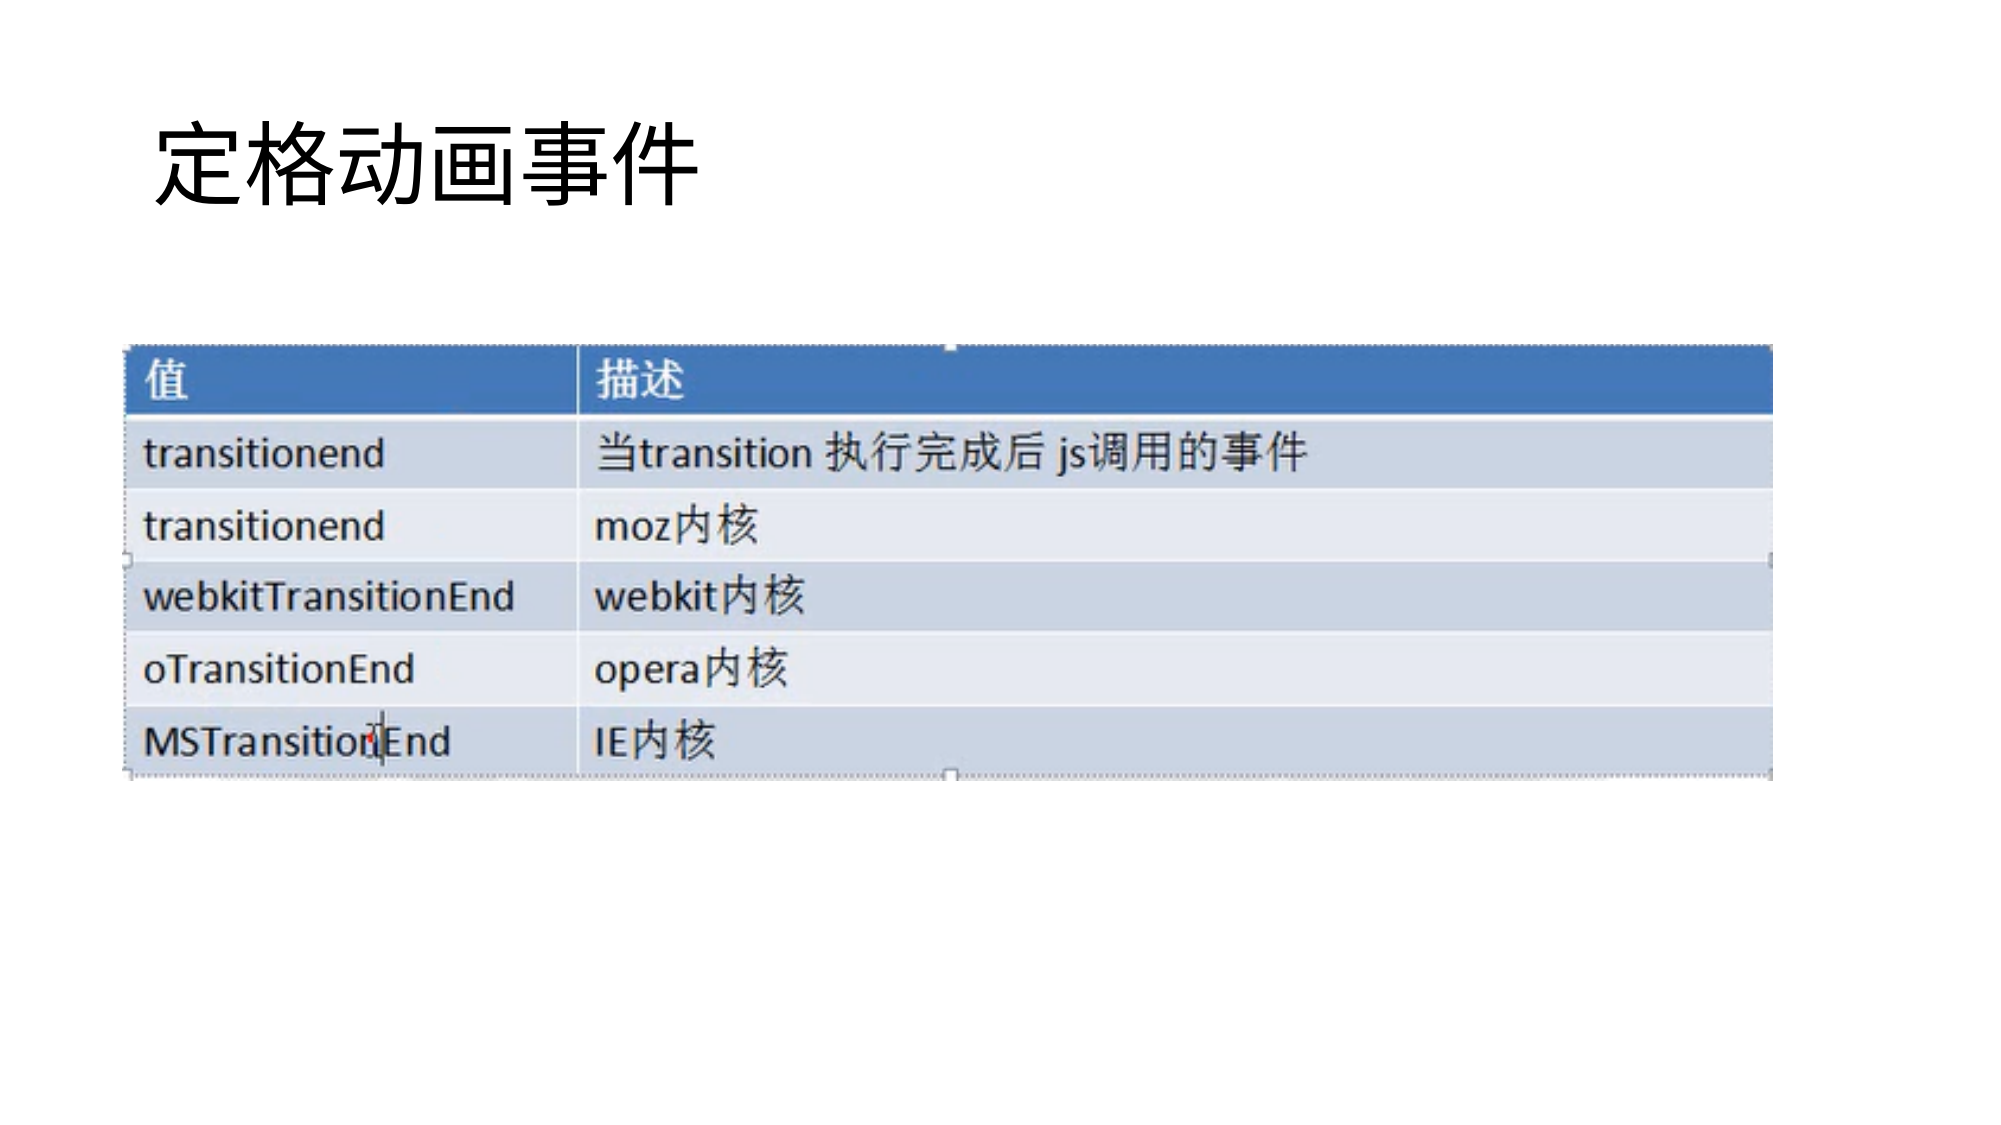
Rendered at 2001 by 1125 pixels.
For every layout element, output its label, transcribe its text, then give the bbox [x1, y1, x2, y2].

title 定格动画事件 [137, 59, 1863, 278]
picture [122, 344, 1773, 781]
